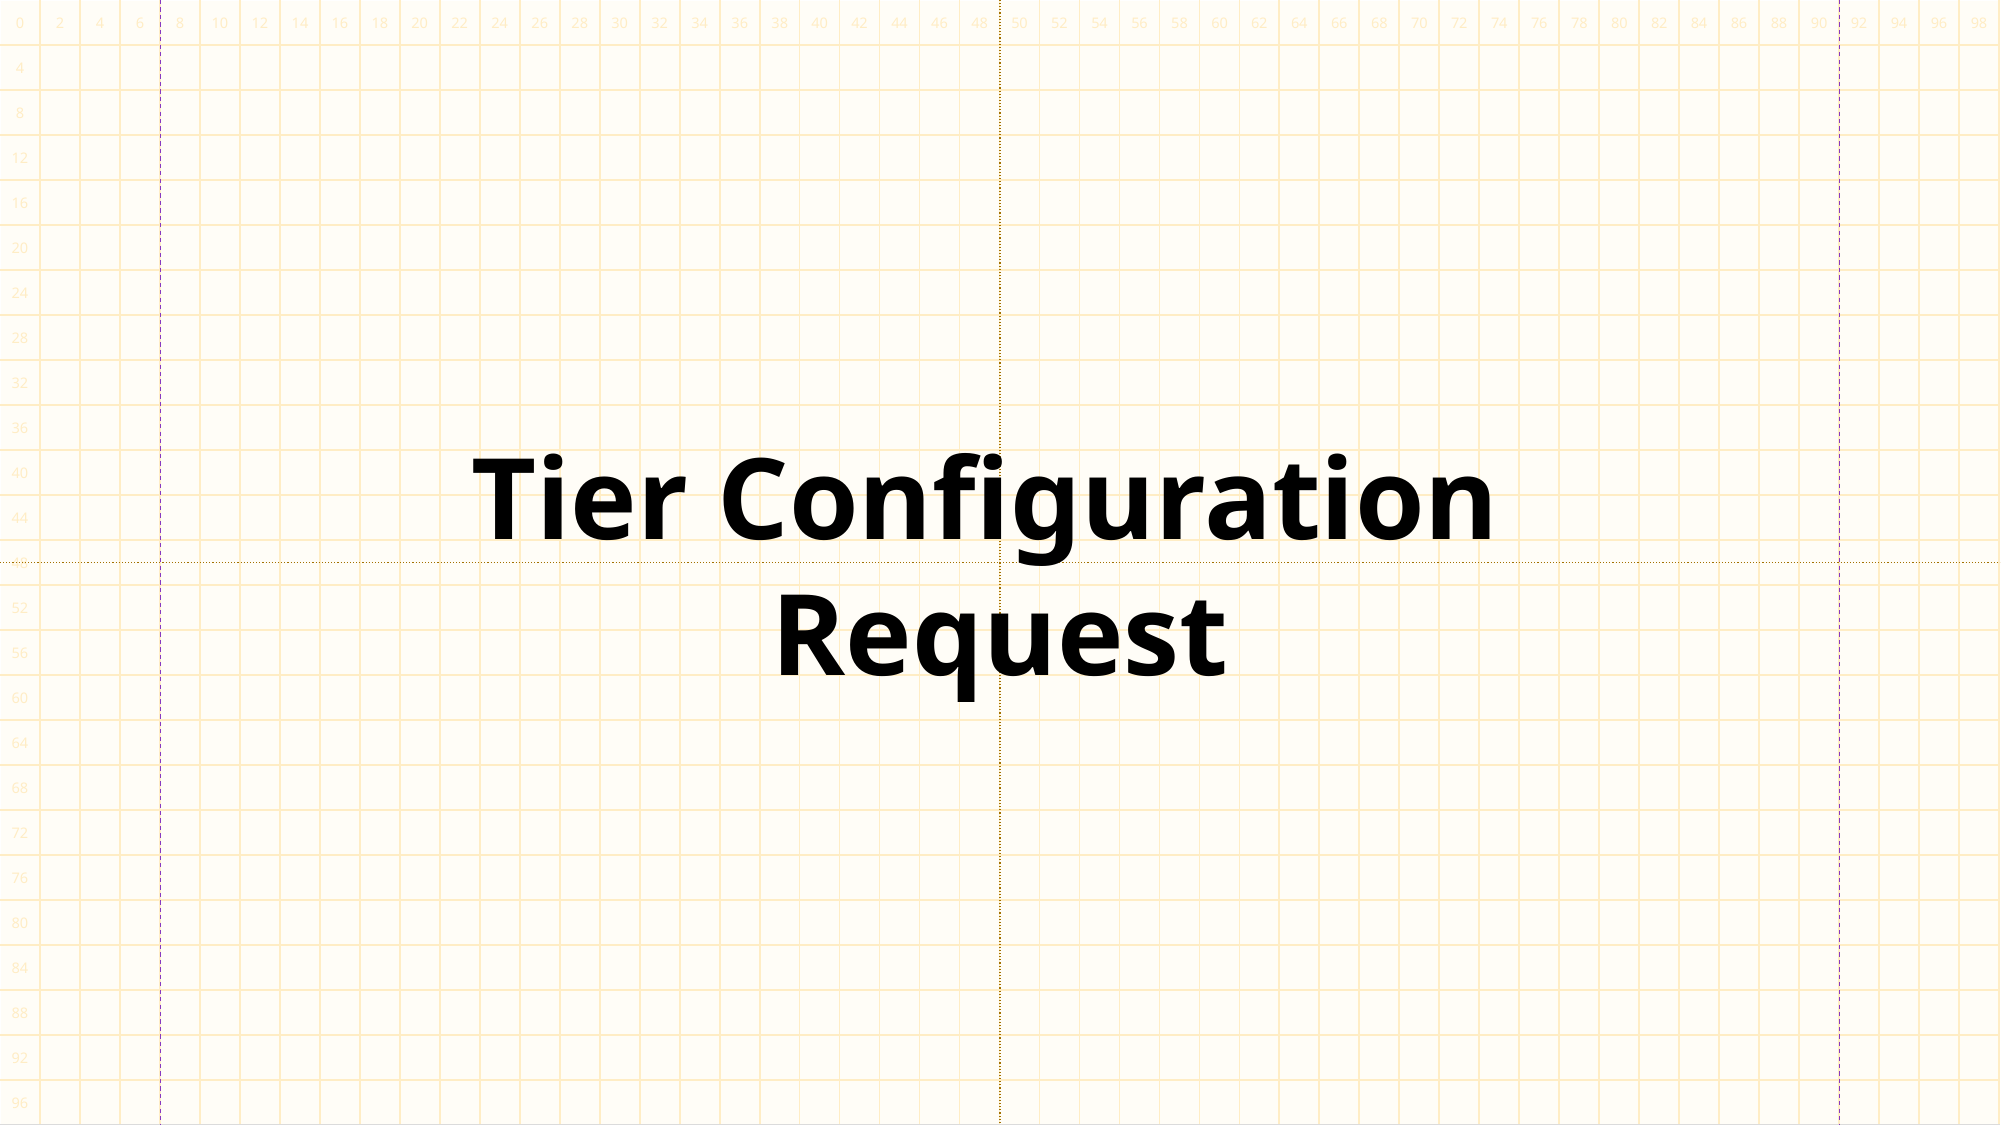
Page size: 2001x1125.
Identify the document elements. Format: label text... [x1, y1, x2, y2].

text_box Tier Configuration Request [274, 413, 1725, 712]
